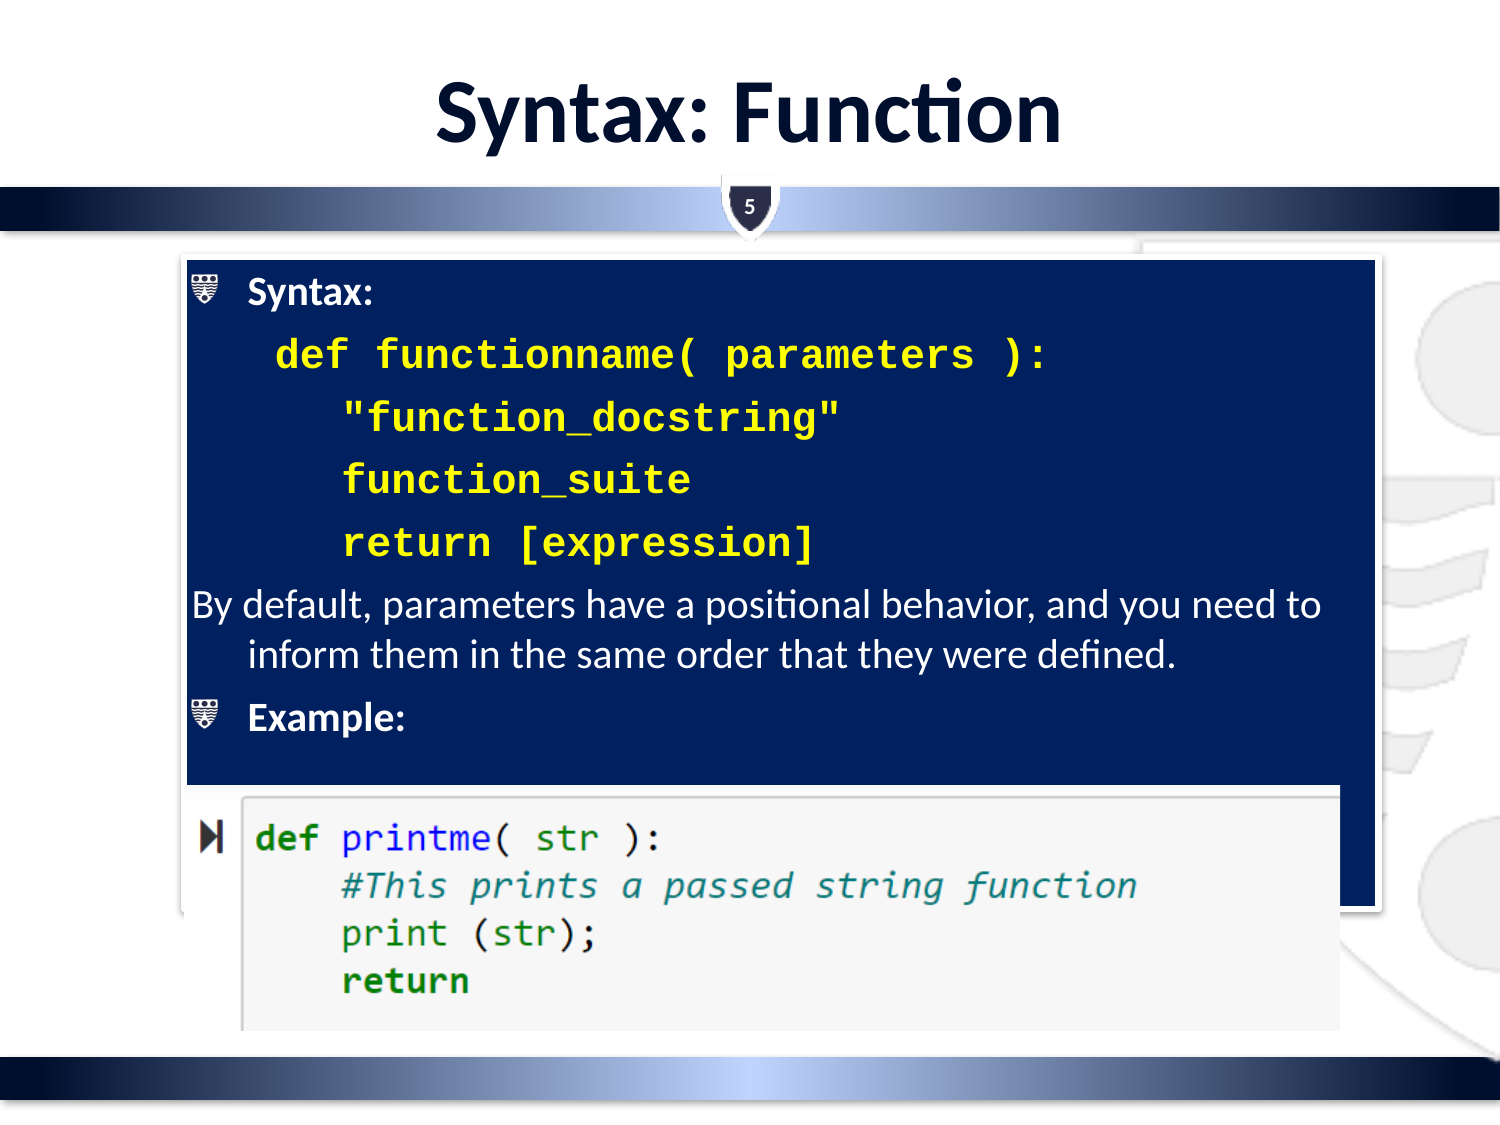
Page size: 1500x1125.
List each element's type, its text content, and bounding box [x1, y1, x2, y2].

picture [183, 785, 1341, 1031]
slide_number 5 [718, 174, 782, 235]
picture [720, 235, 780, 242]
title Syntax: Function [75, 12, 1425, 200]
picture [191, 274, 218, 304]
picture [191, 699, 218, 729]
list Syntax: def functionname( parameters ): "function_docstring" function_suite return [expression] By default, parameters have a positional behavior, and you need to inform them in the same order that they were defined. Example: [181, 254, 1382, 912]
